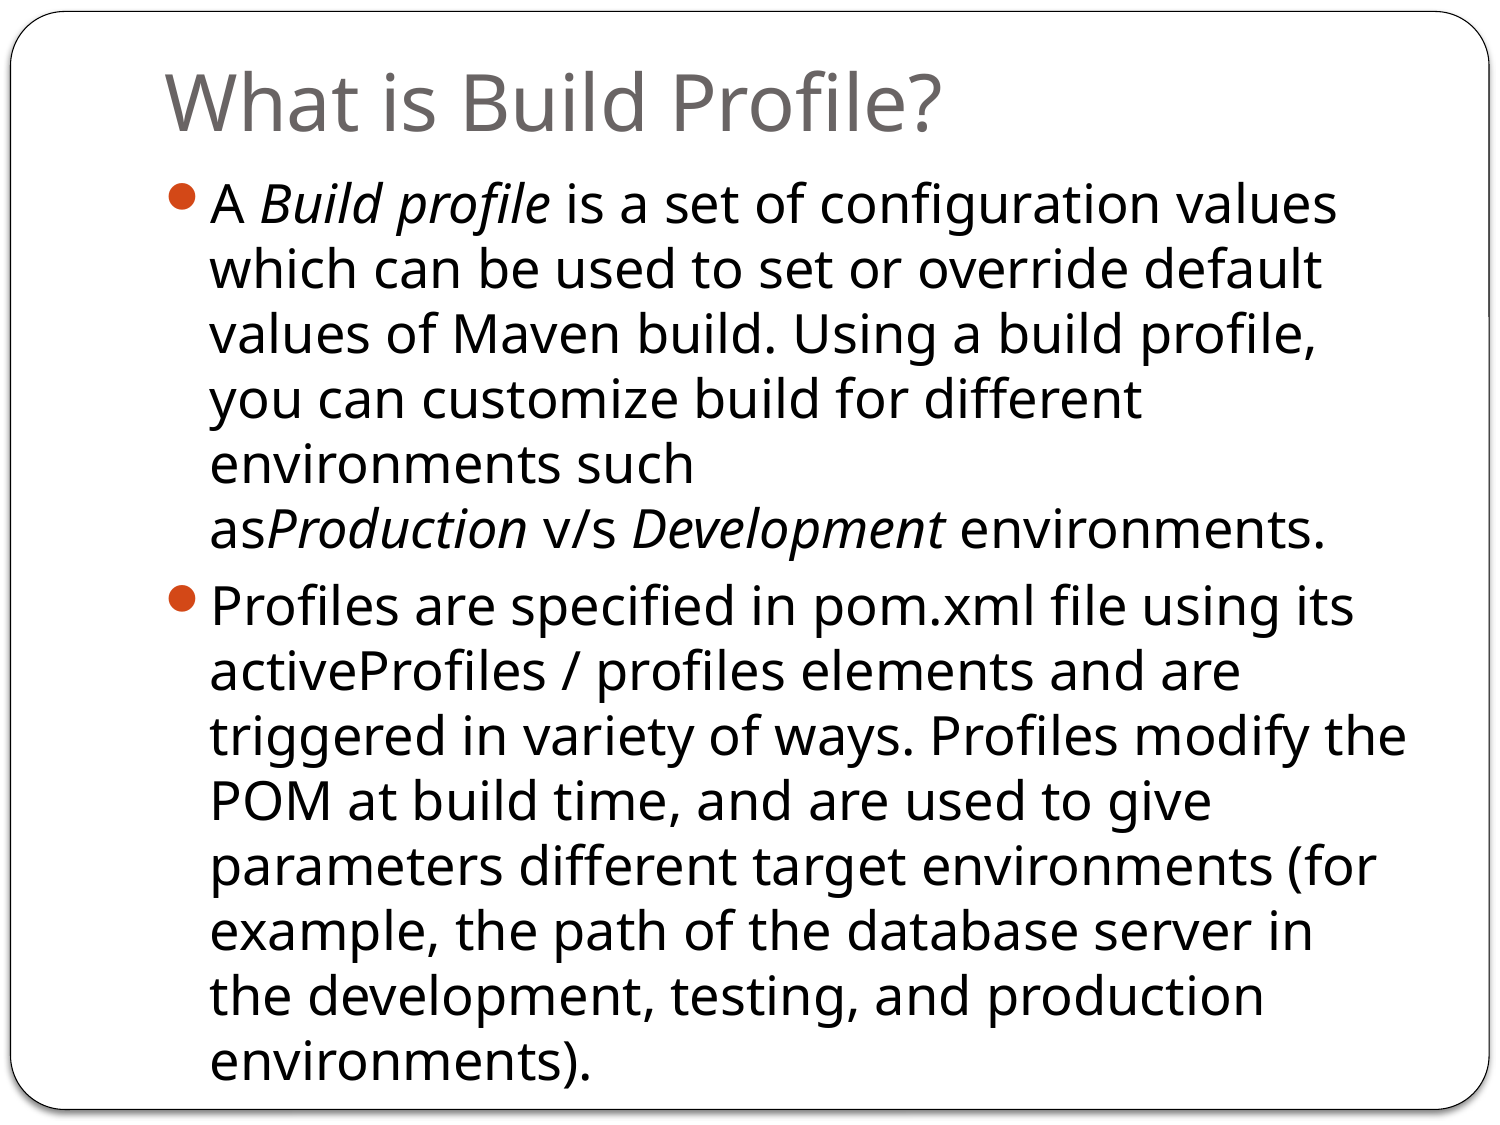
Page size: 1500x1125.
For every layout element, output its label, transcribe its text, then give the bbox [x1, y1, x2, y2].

title What is Build Profile? [150, 45, 1425, 162]
list A Build profile is a set of configuration values which can be used to set or override default values of Maven build. Using a build profile, you can customize build for different environments such asProduction v/s Development environments. Profiles are specified in pom.xml file using its activeProfiles / profiles elements and are triggered in variety of ways. Profiles modify the POM at build time, and are used to give parameters different target environments (for example, the path of the database server in the development, testing, and production environments). [150, 162, 1425, 988]
